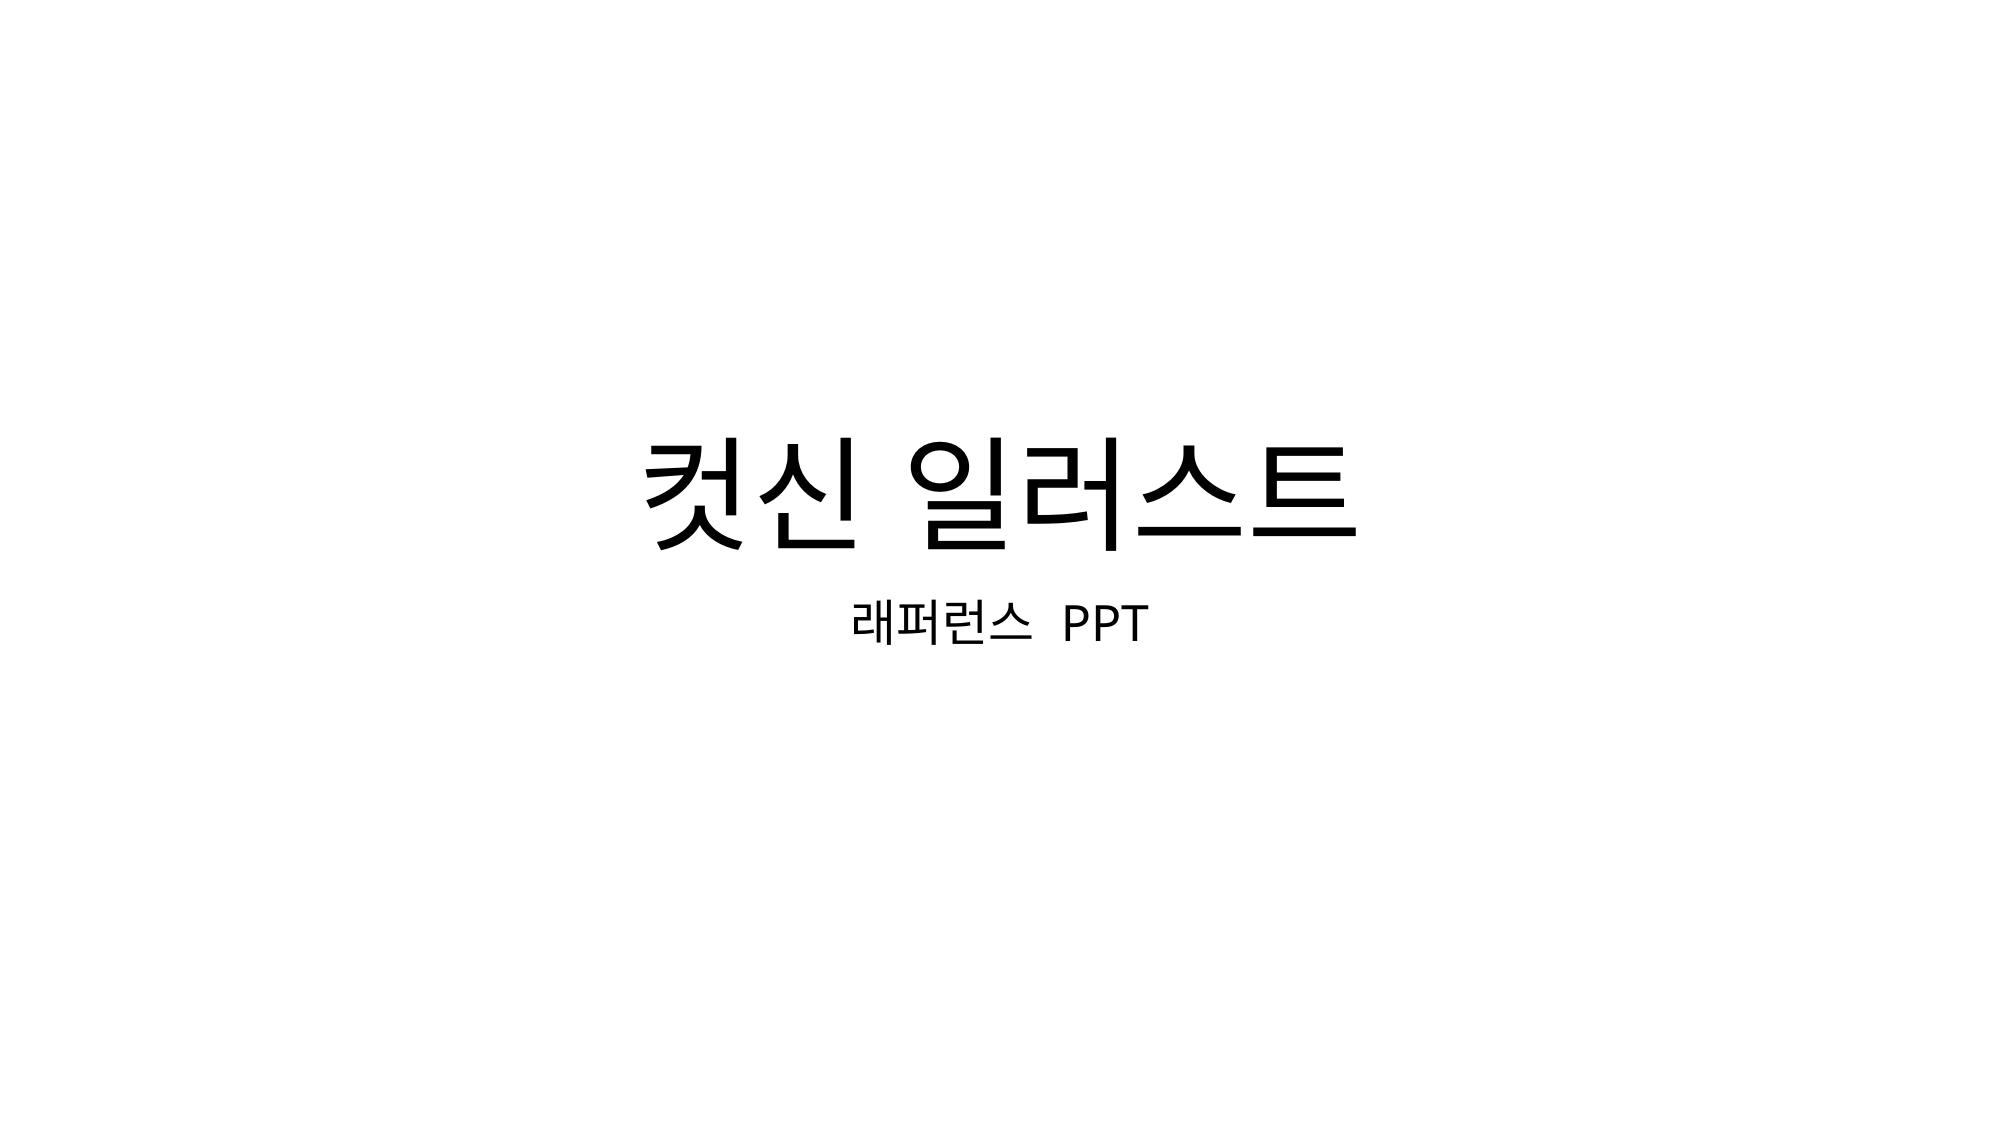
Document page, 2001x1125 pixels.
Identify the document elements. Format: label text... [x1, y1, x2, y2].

subtitle 래퍼런스 PPT [249, 590, 1750, 863]
title 컷신 일러스트 [249, 184, 1750, 576]
